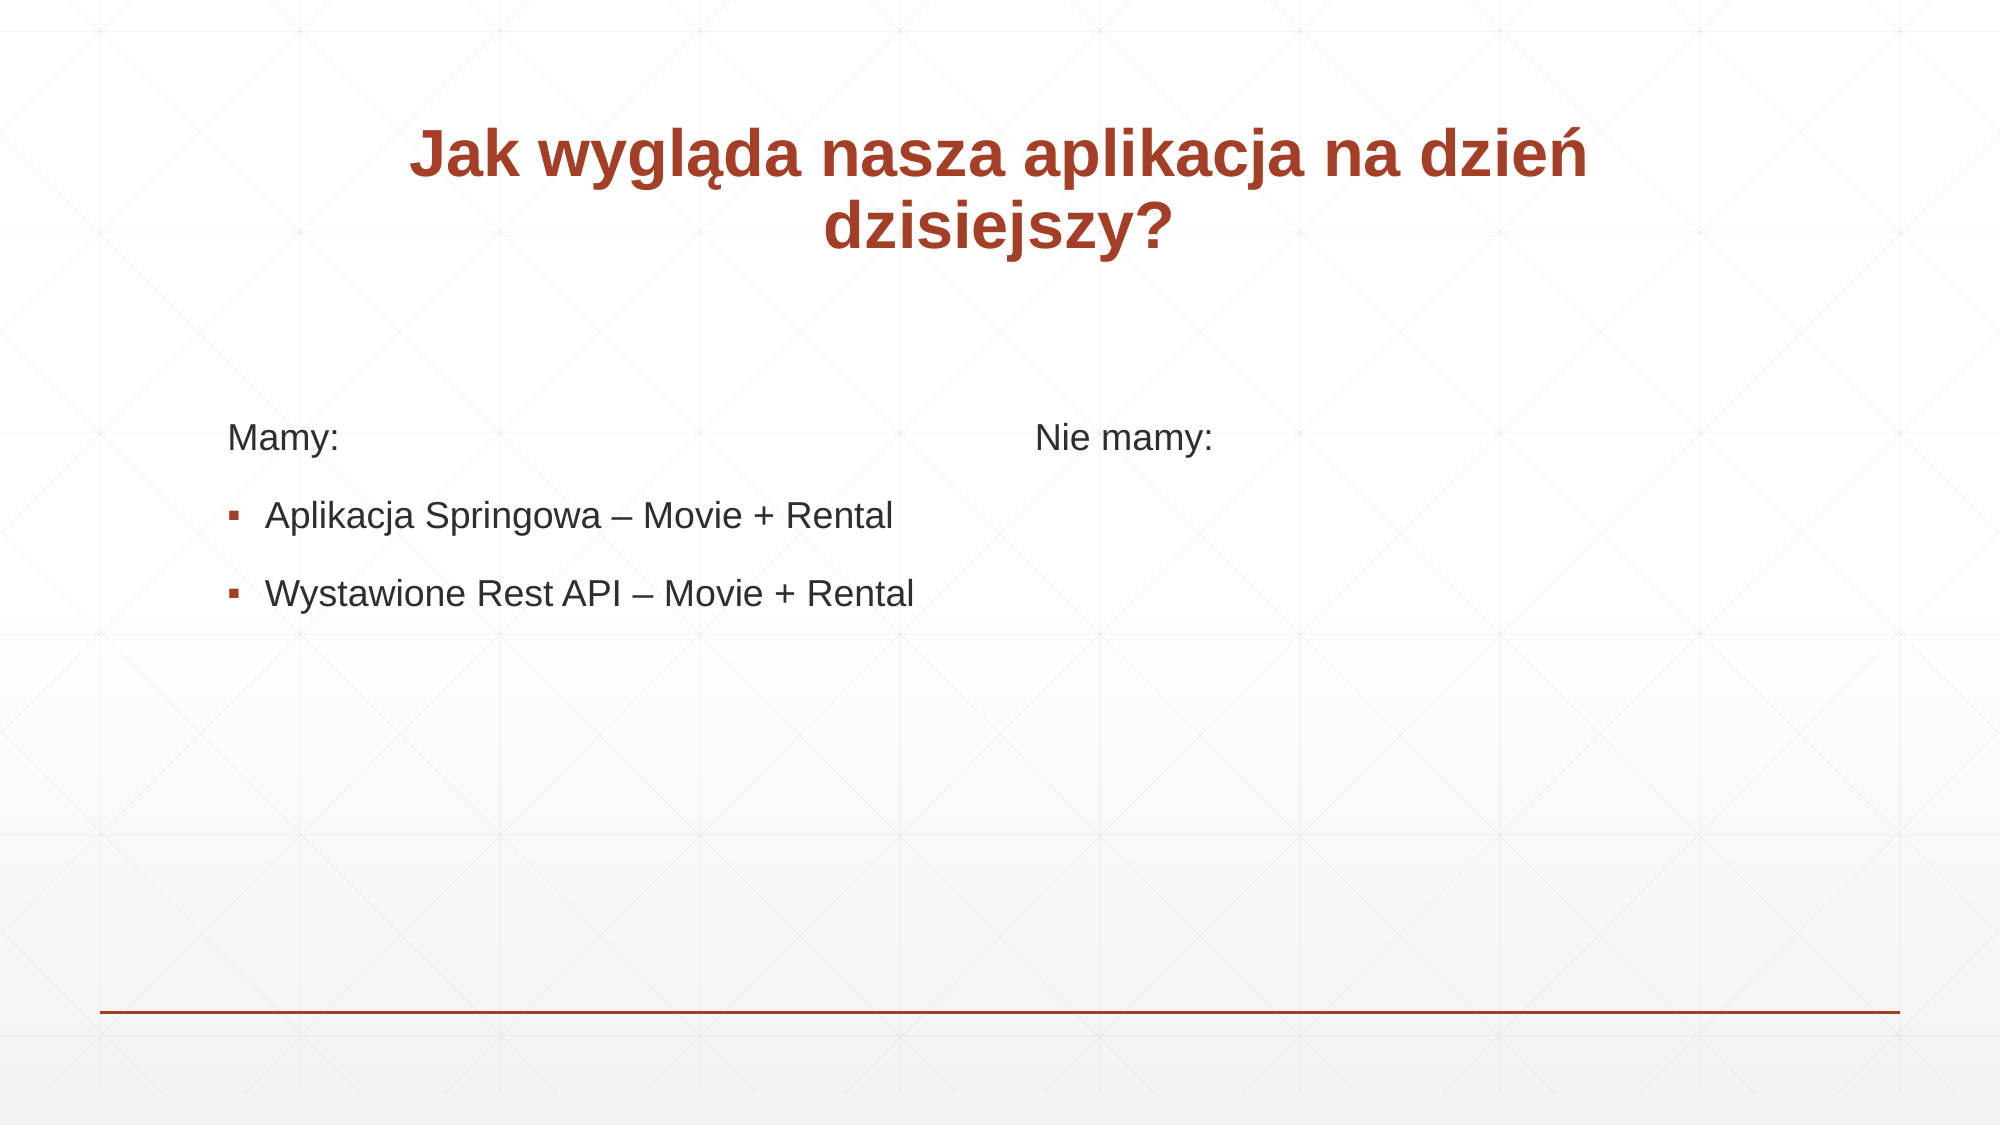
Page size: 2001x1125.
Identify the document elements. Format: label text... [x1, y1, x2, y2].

title Jak wygląda nasza aplikacja na dzień dzisiejszy? [212, 82, 1788, 271]
list Mamy: Aplikacja Springowa – Movie + Rental Wystawione Rest API – Movie + Rental [212, 410, 981, 1002]
text_box Nie mamy: [1019, 410, 1788, 1002]
